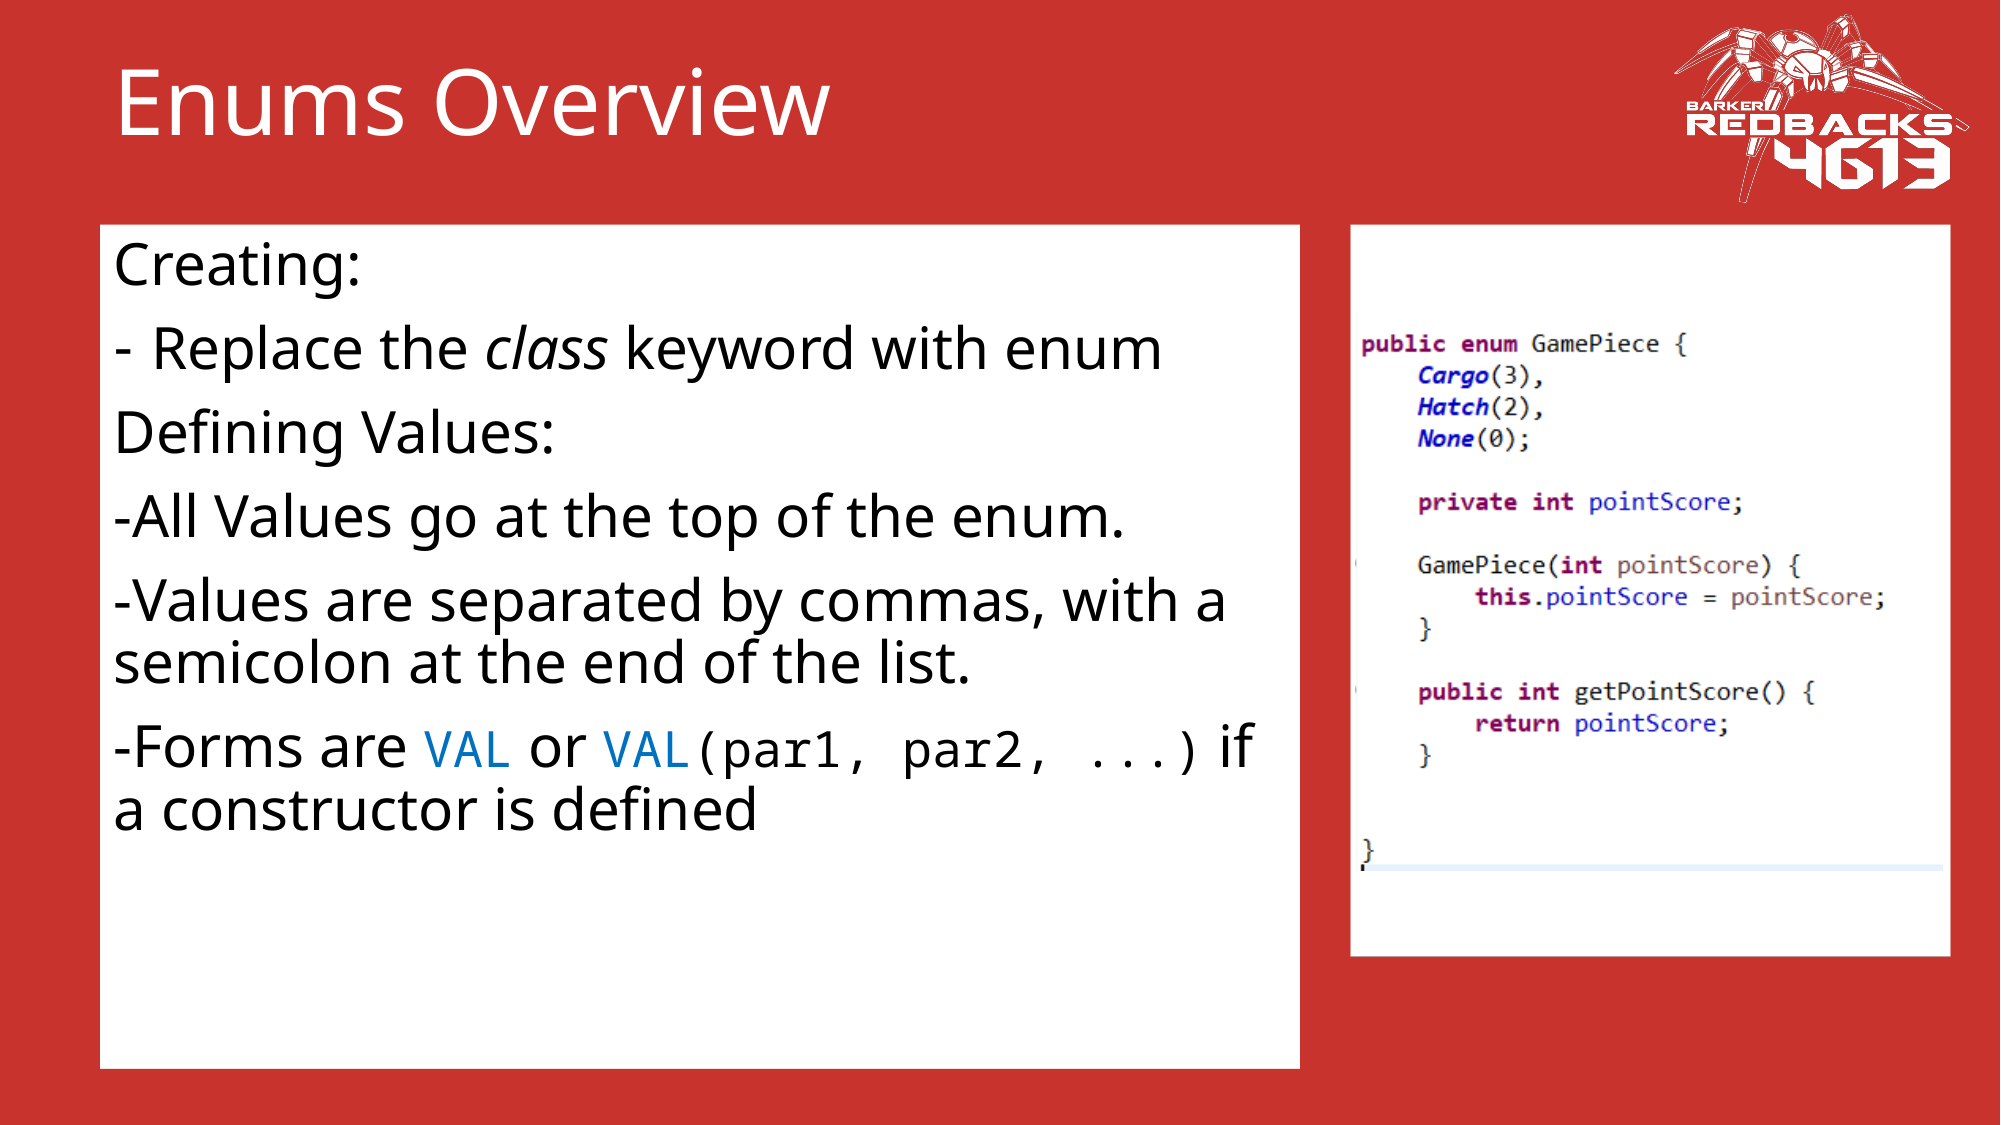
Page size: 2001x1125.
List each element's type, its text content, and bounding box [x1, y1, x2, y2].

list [1355, 311, 1943, 871]
picture [0, 0, 2000, 1125]
list Creating: Replace the class keyword with enum Defining Values: -All Values go at the top of the enum. -Values are separated by commas, with a semicolon at the end of the list. -Forms are VAL or VAL(par1, par2, ...) if a constructor is defined [98, 228, 1285, 1070]
title Enums Overview [98, 0, 1675, 215]
